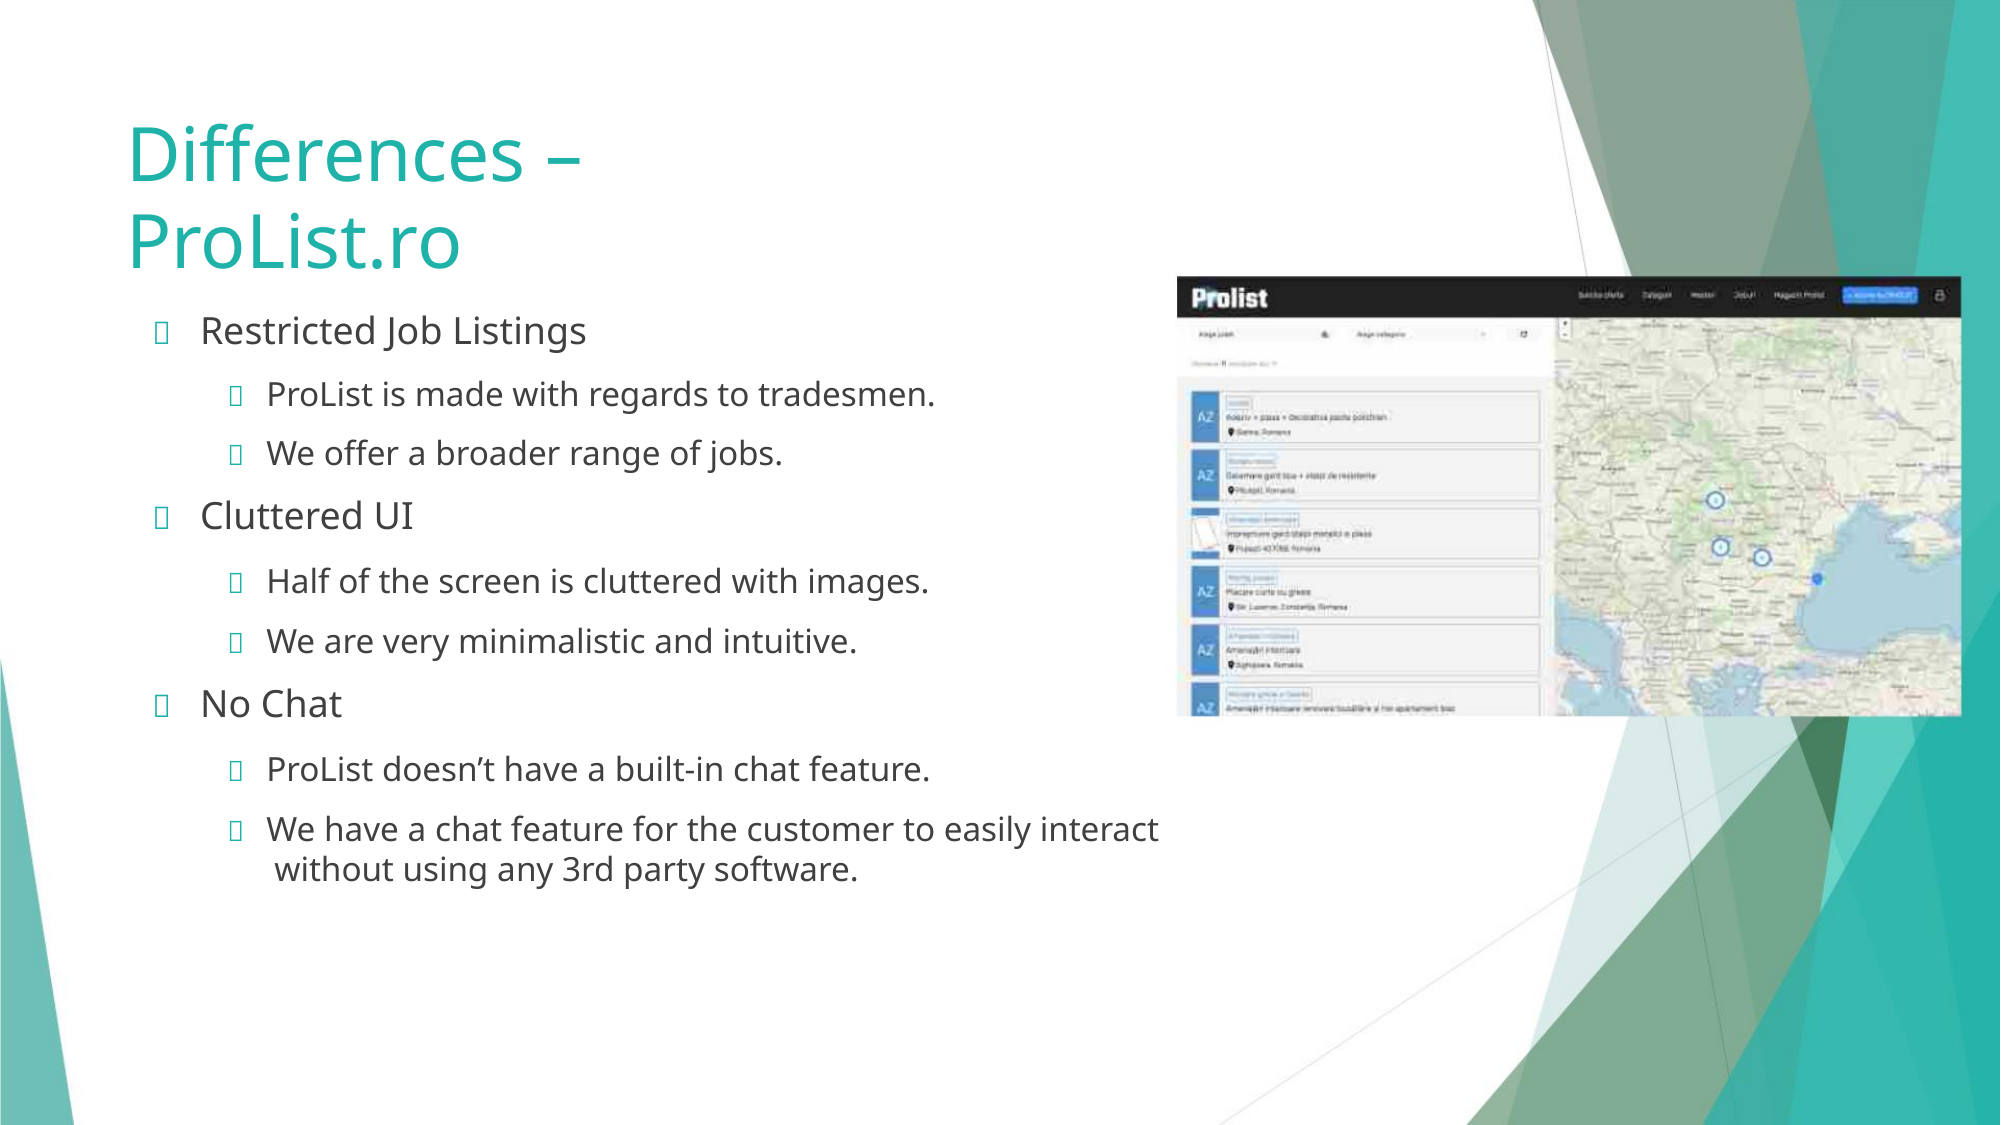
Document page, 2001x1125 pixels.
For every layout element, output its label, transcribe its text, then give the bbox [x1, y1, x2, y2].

text_box  We have a chat feature for the customer to easily interact [227, 809, 1176, 849]
text_box  Restricted Job Listings [152, 308, 613, 352]
text_box  ProList doesn’t have a built-in chat feature. [227, 748, 959, 788]
text_box Differences – ProList.ro [126, 109, 934, 284]
text_box without using any 3rd party software. [274, 849, 863, 889]
text_box  ProList is made with regards to tradesmen.  We offer a broader range of jobs.  Cluttered UI [152, 373, 944, 538]
text_box [0, 0, 2000, 1125]
text_box  Half of the screen is cluttered with images.  We are very minimalistic and intuitive.  No Chat [152, 561, 951, 725]
